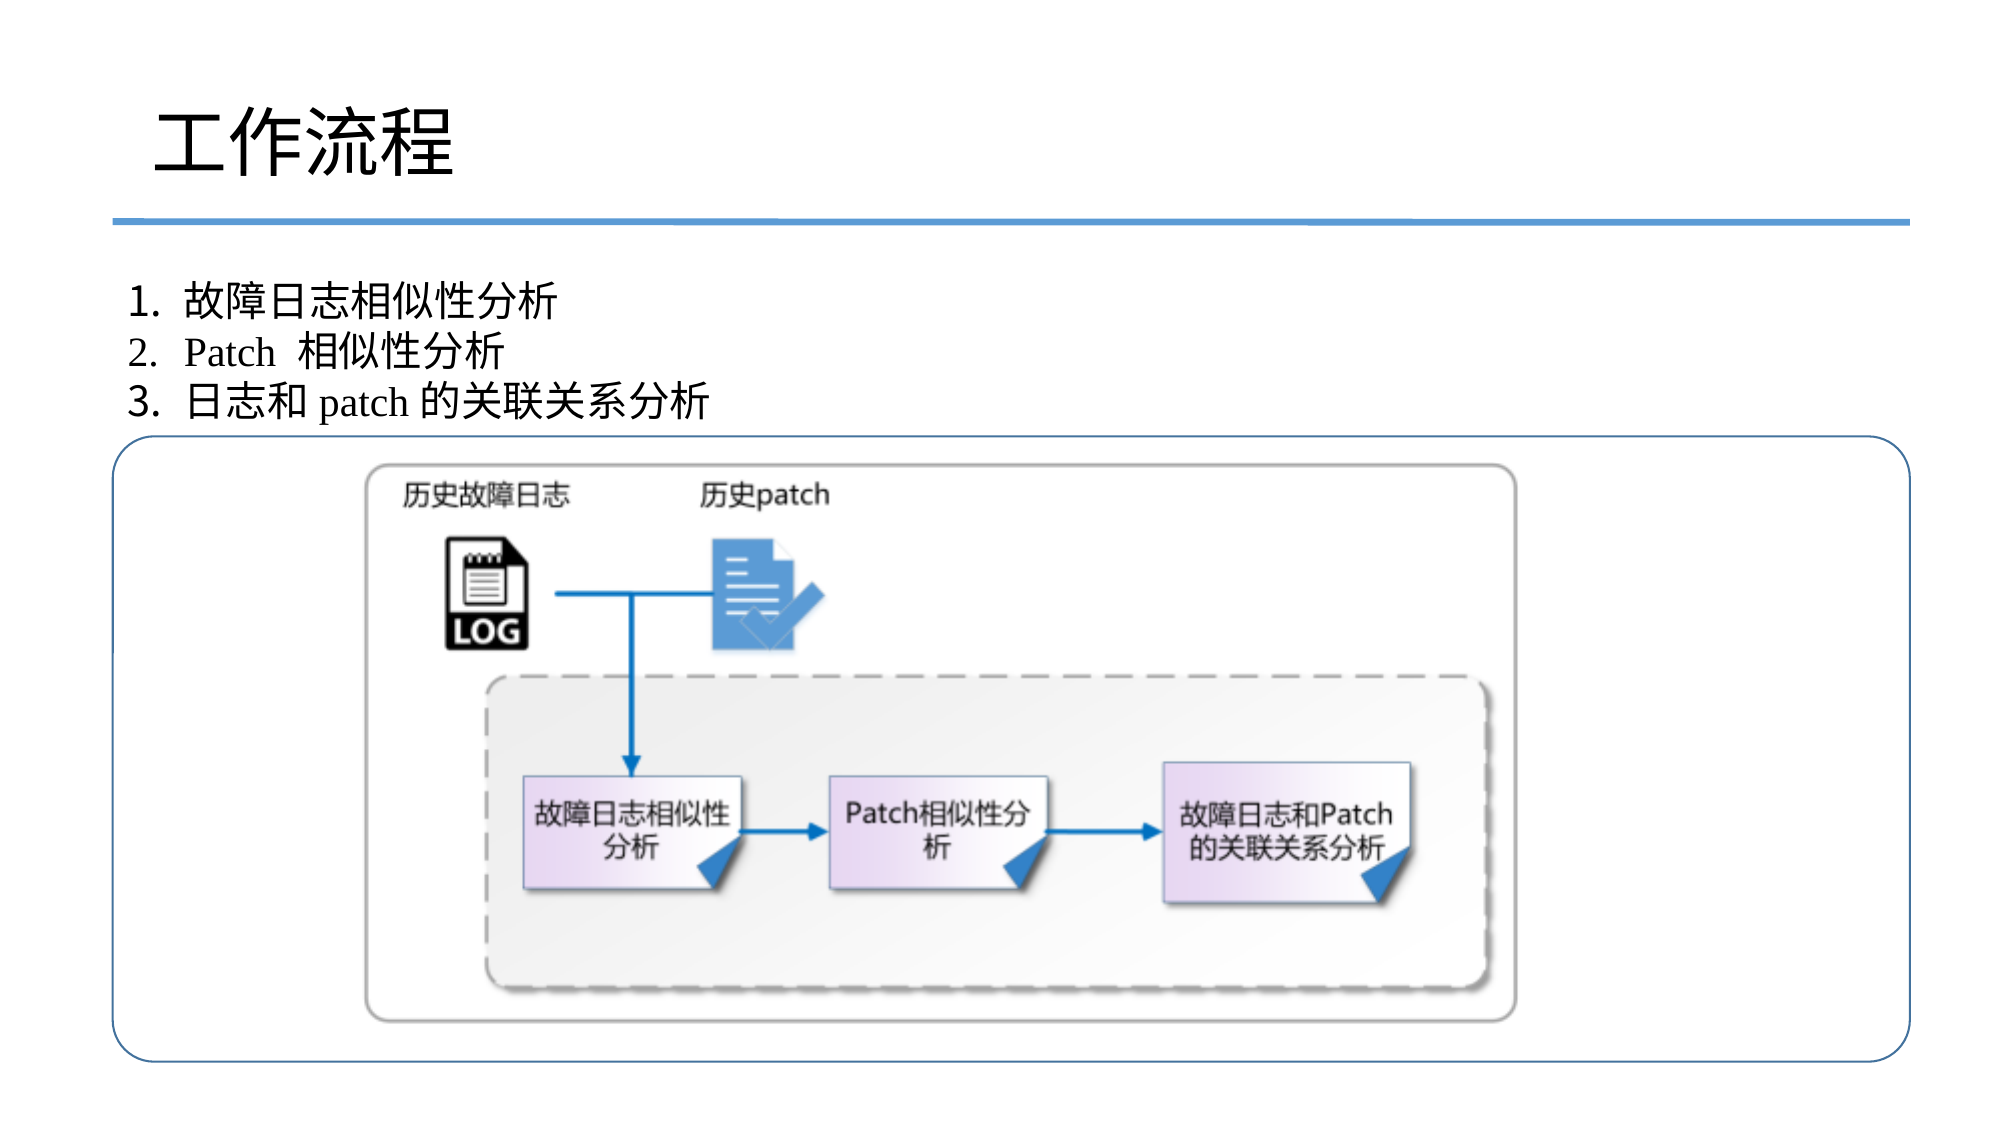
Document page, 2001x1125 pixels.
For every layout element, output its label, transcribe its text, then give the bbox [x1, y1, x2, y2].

text_box 故障日志相似性分析 Patch 相似性分析 日志和patch的关联关系分析 [112, 267, 1234, 432]
title 工作流程 [136, 70, 503, 221]
text_box [111, 435, 1911, 1063]
picture [361, 462, 1522, 1026]
